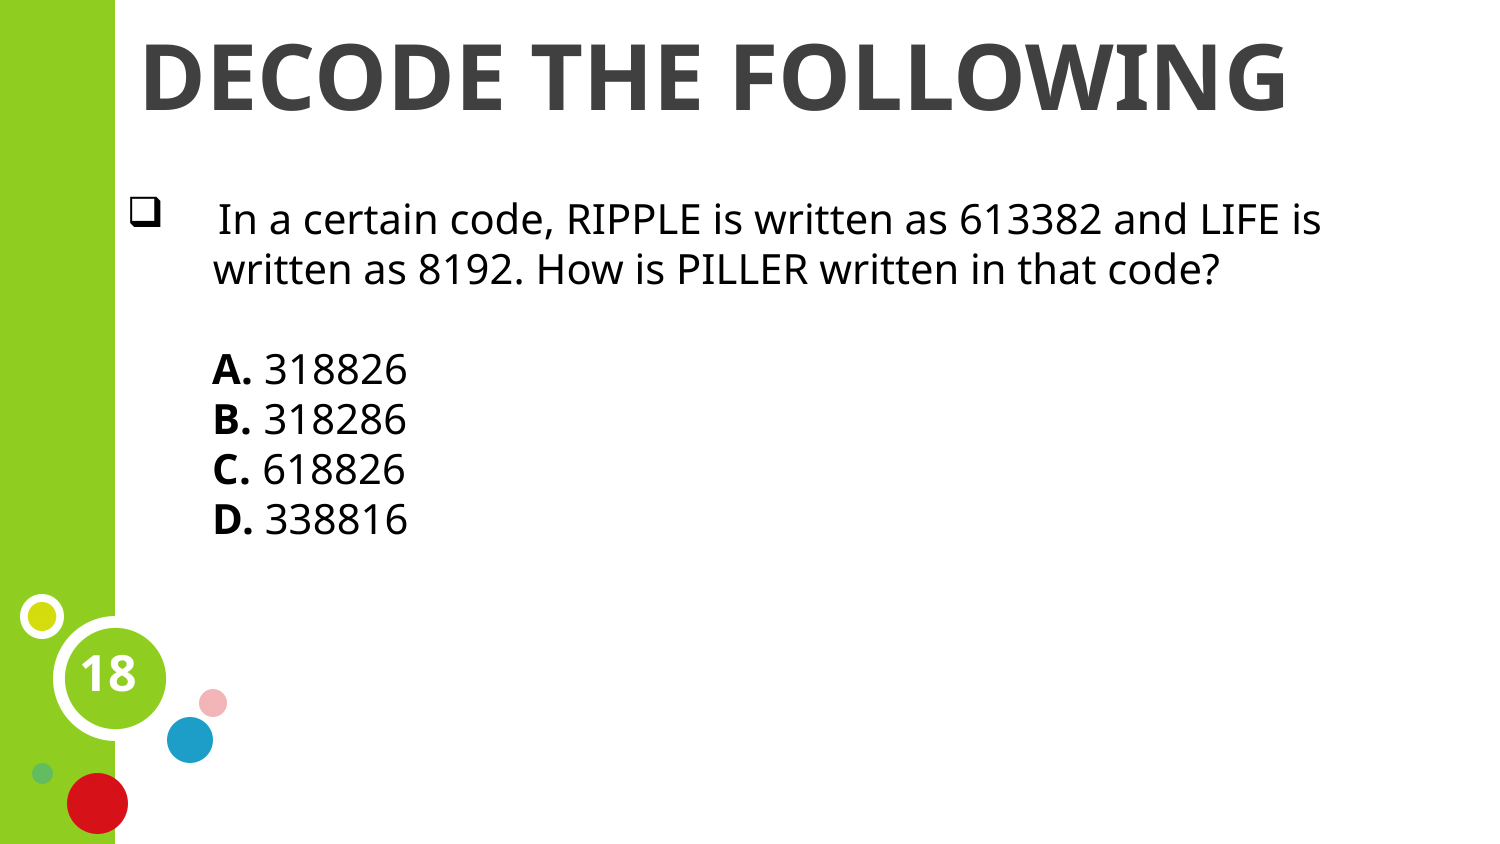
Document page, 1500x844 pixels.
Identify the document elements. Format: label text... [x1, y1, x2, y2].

title DECODE THE FOLLOWING [123, 20, 1500, 127]
text_box 18 [64, 634, 160, 710]
picture [0, 0, 1500, 844]
text_box In a certain code, RIPPLE is written as 613382 and LIFE is written as 8192. How is PILLER written in that code? A. 318826 B. 318286 C. 618826 D. 338816 [112, 185, 1447, 611]
